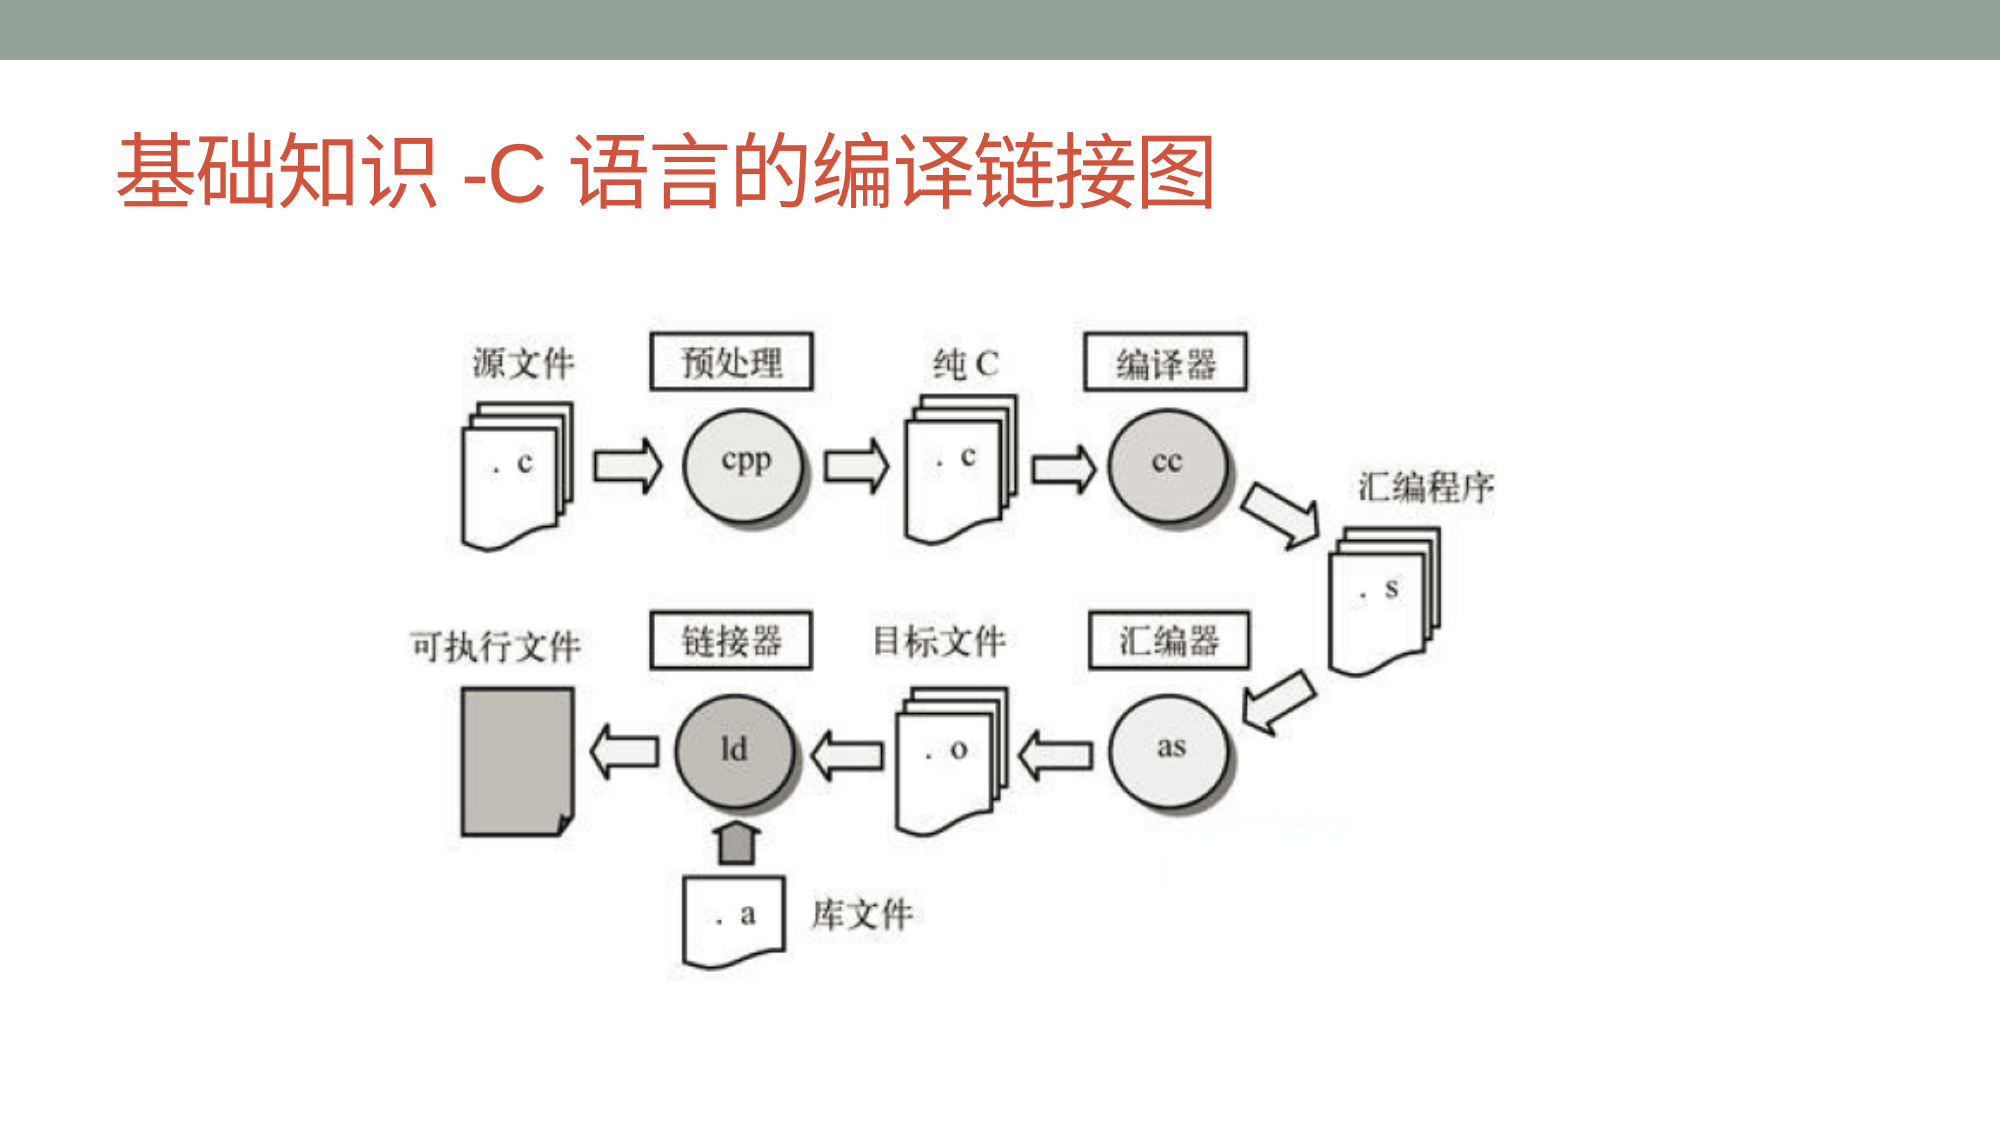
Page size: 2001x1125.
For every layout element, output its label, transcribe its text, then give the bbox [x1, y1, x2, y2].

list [403, 292, 1528, 989]
title 基础知识-C语言的编译链接图 [99, 87, 1900, 250]
